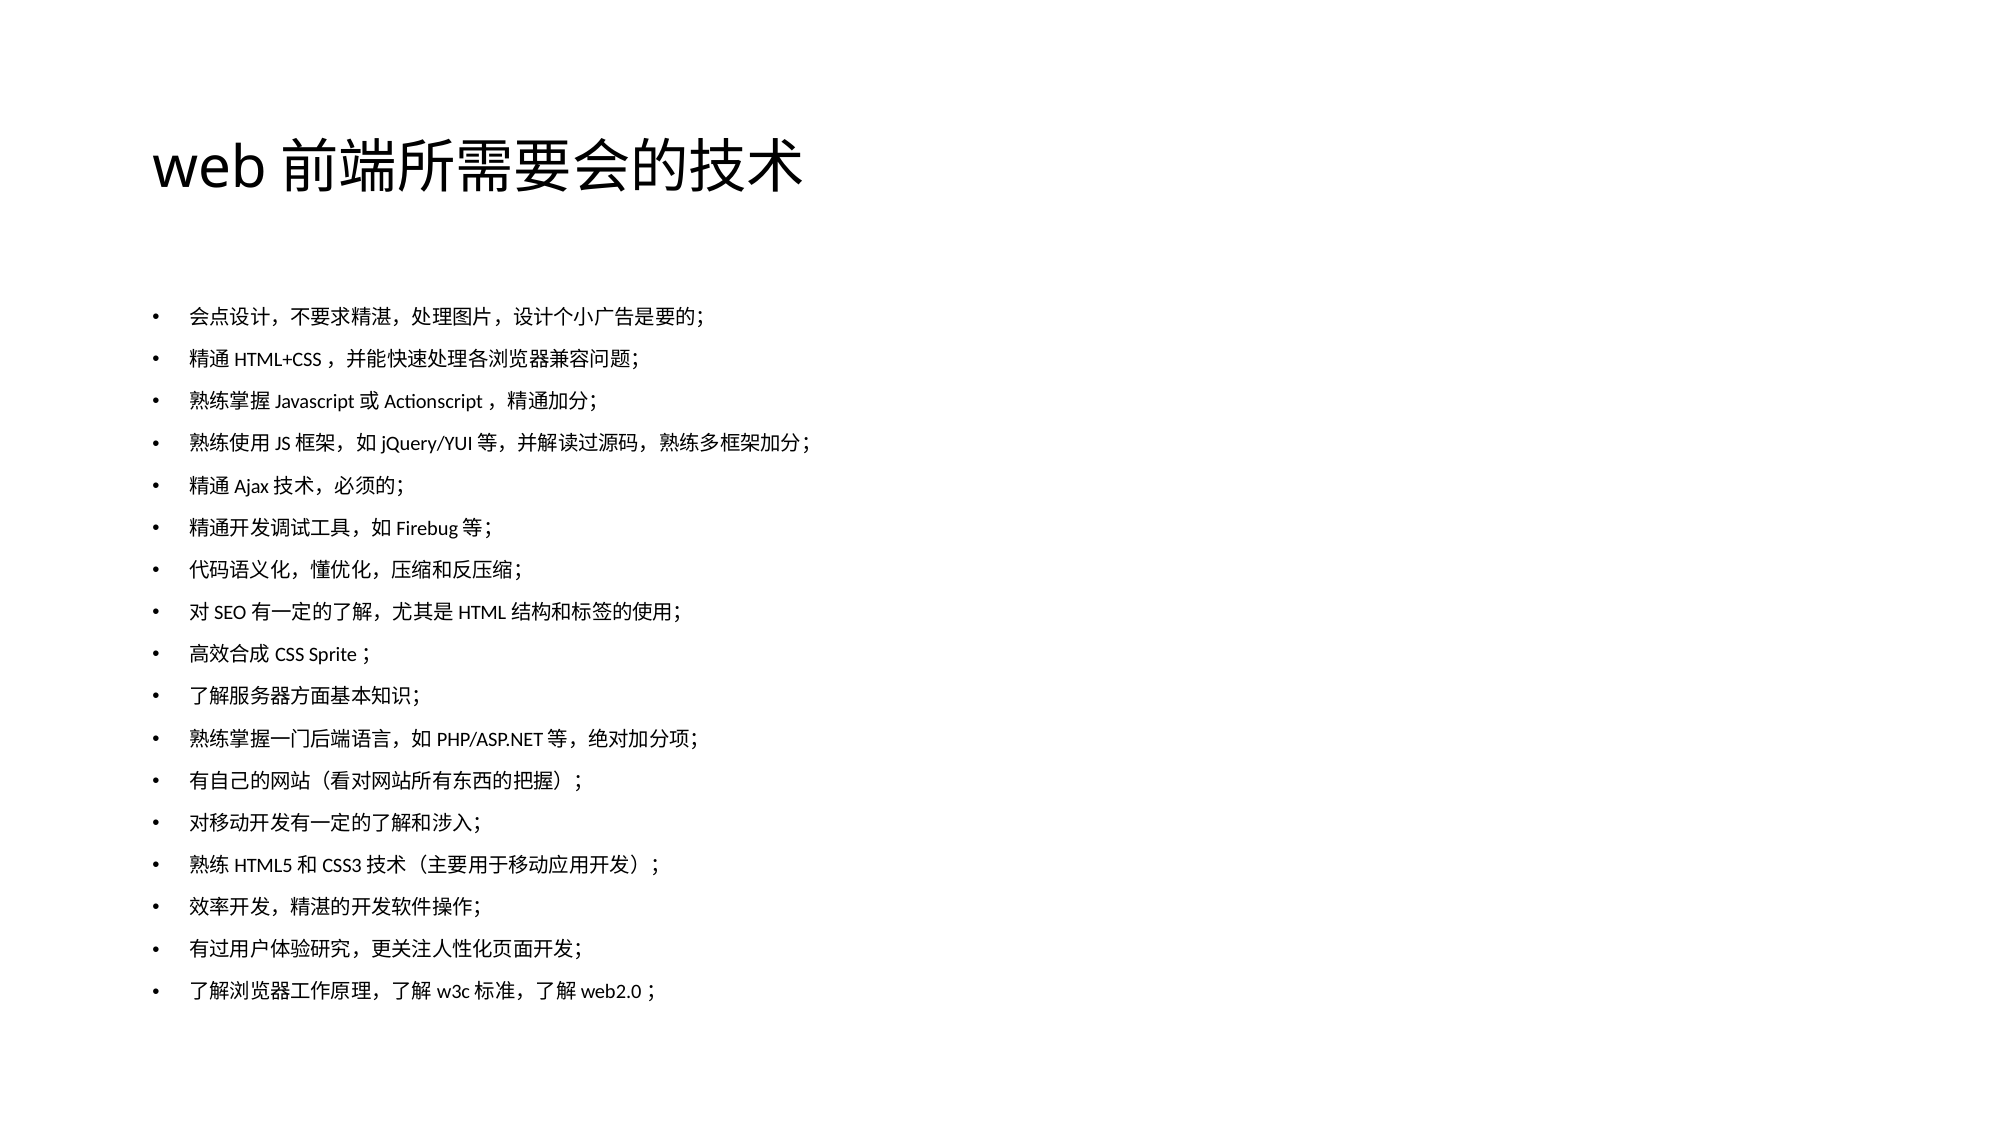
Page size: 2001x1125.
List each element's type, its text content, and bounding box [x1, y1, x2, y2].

list 会点设计，不要求精湛，处理图片，设计个小广告是要的； 精通HTML+CSS，并能快速处理各浏览器兼容问题； 熟练掌握Javascript或Actionscript，精通加分； 熟练使用JS框架，如jQuery/YUI等，并解读过源码，熟练多框架加分； 精通Ajax技术，必须的； 精通开发调试工具，如Firebug等； 代码语义化，懂优化，压缩和反压缩； 对SEO有一定的了解，尤其是HTML结构和标签的使用； 高效合成CSS Sprite； 了解服务器方面基本知识； 熟练掌握一门后端语言，如PHP/ASP.NET等，绝对加分项； 有自己的网站（看对网站所有东西的把握）； 对移动开发有一定的了解和涉入； 熟练HTML5和CSS3技术（主要用于移动应用开发）； 效率开发，精湛的开发软件操作； 有过用户体验研究，更关注人性化页面开发； 了解浏览器工作原理，了解w3c标准，了解web2.0； [137, 299, 1863, 1014]
title web前端所需要会的技术 [137, 59, 1863, 278]
